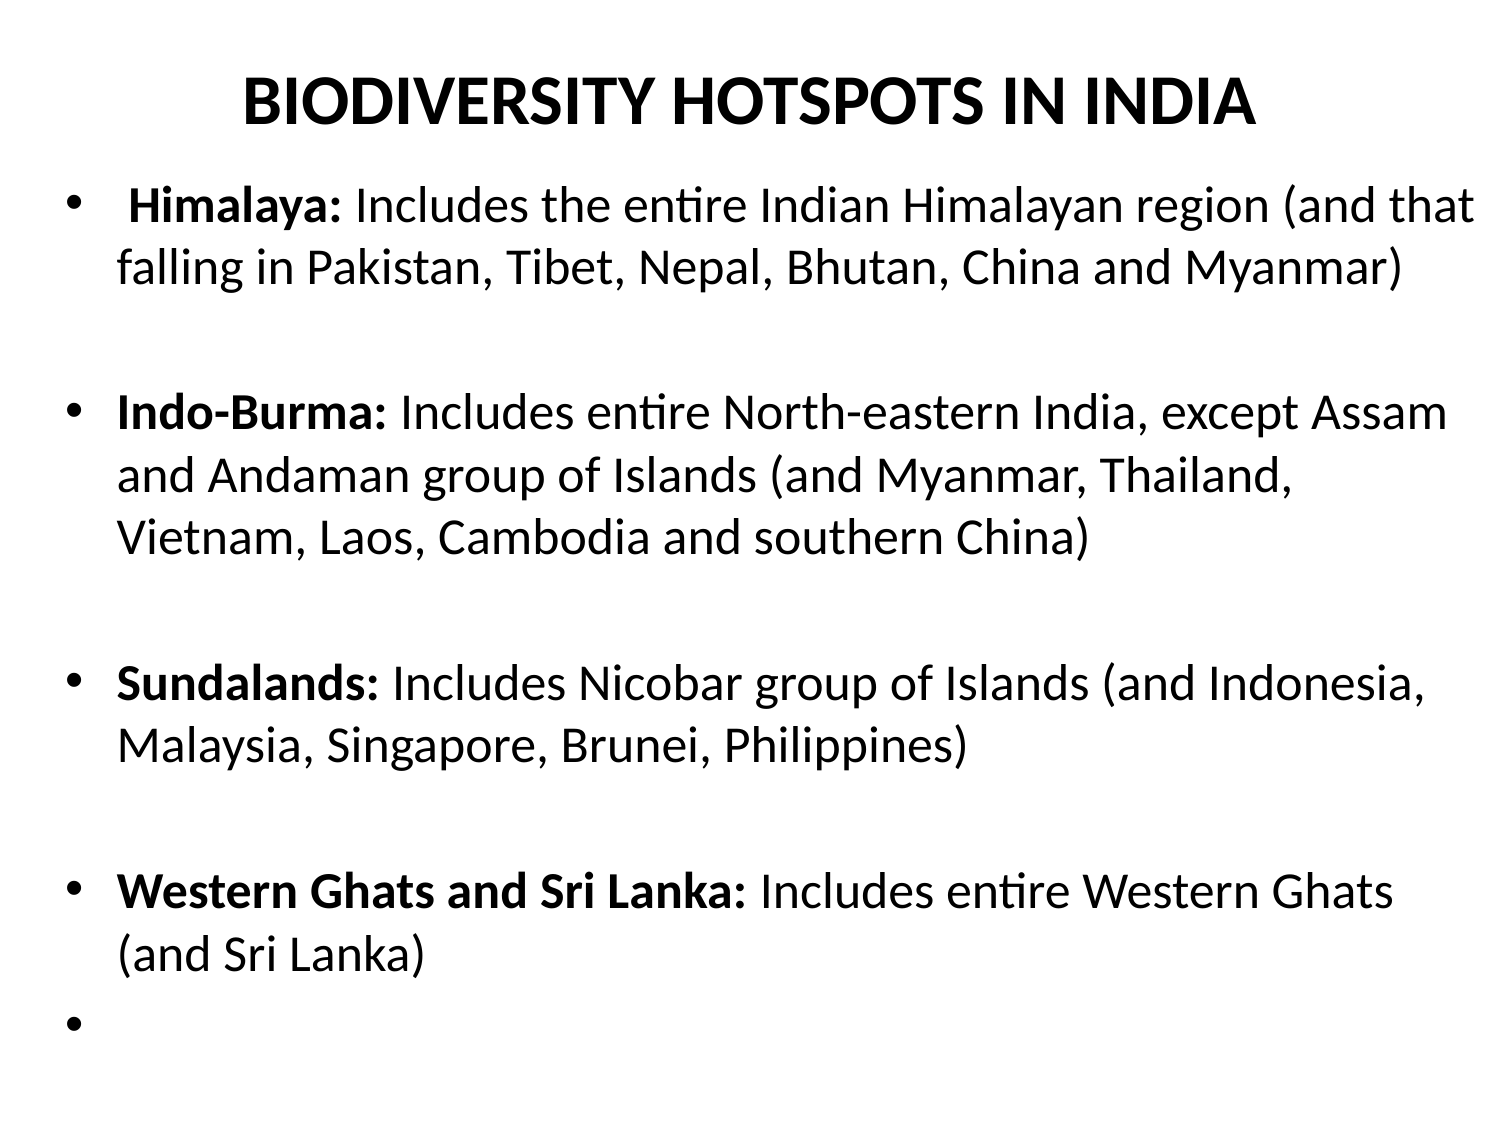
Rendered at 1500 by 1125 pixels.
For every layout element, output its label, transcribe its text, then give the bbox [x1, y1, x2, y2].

title BIODIVERSITY HOTSPOTS IN INDIA [75, 45, 1425, 162]
list Himalaya: Includes the entire Indian Himalayan region (and that falling in Pakistan, Tibet, Nepal, Bhutan, China and Myanmar) Indo-Burma: Includes entire North-eastern India, except Assam and Andaman group of Islands (and Myanmar, Thailand, Vietnam, Laos, Cambodia and southern China) Sundalands: Includes Nicobar group of Islands (and Indonesia, Malaysia, Singapore, Brunei, Philippines) Western Ghats and Sri Lanka: Includes entire Western Ghats (and Sri Lanka) [50, 162, 1500, 1125]
